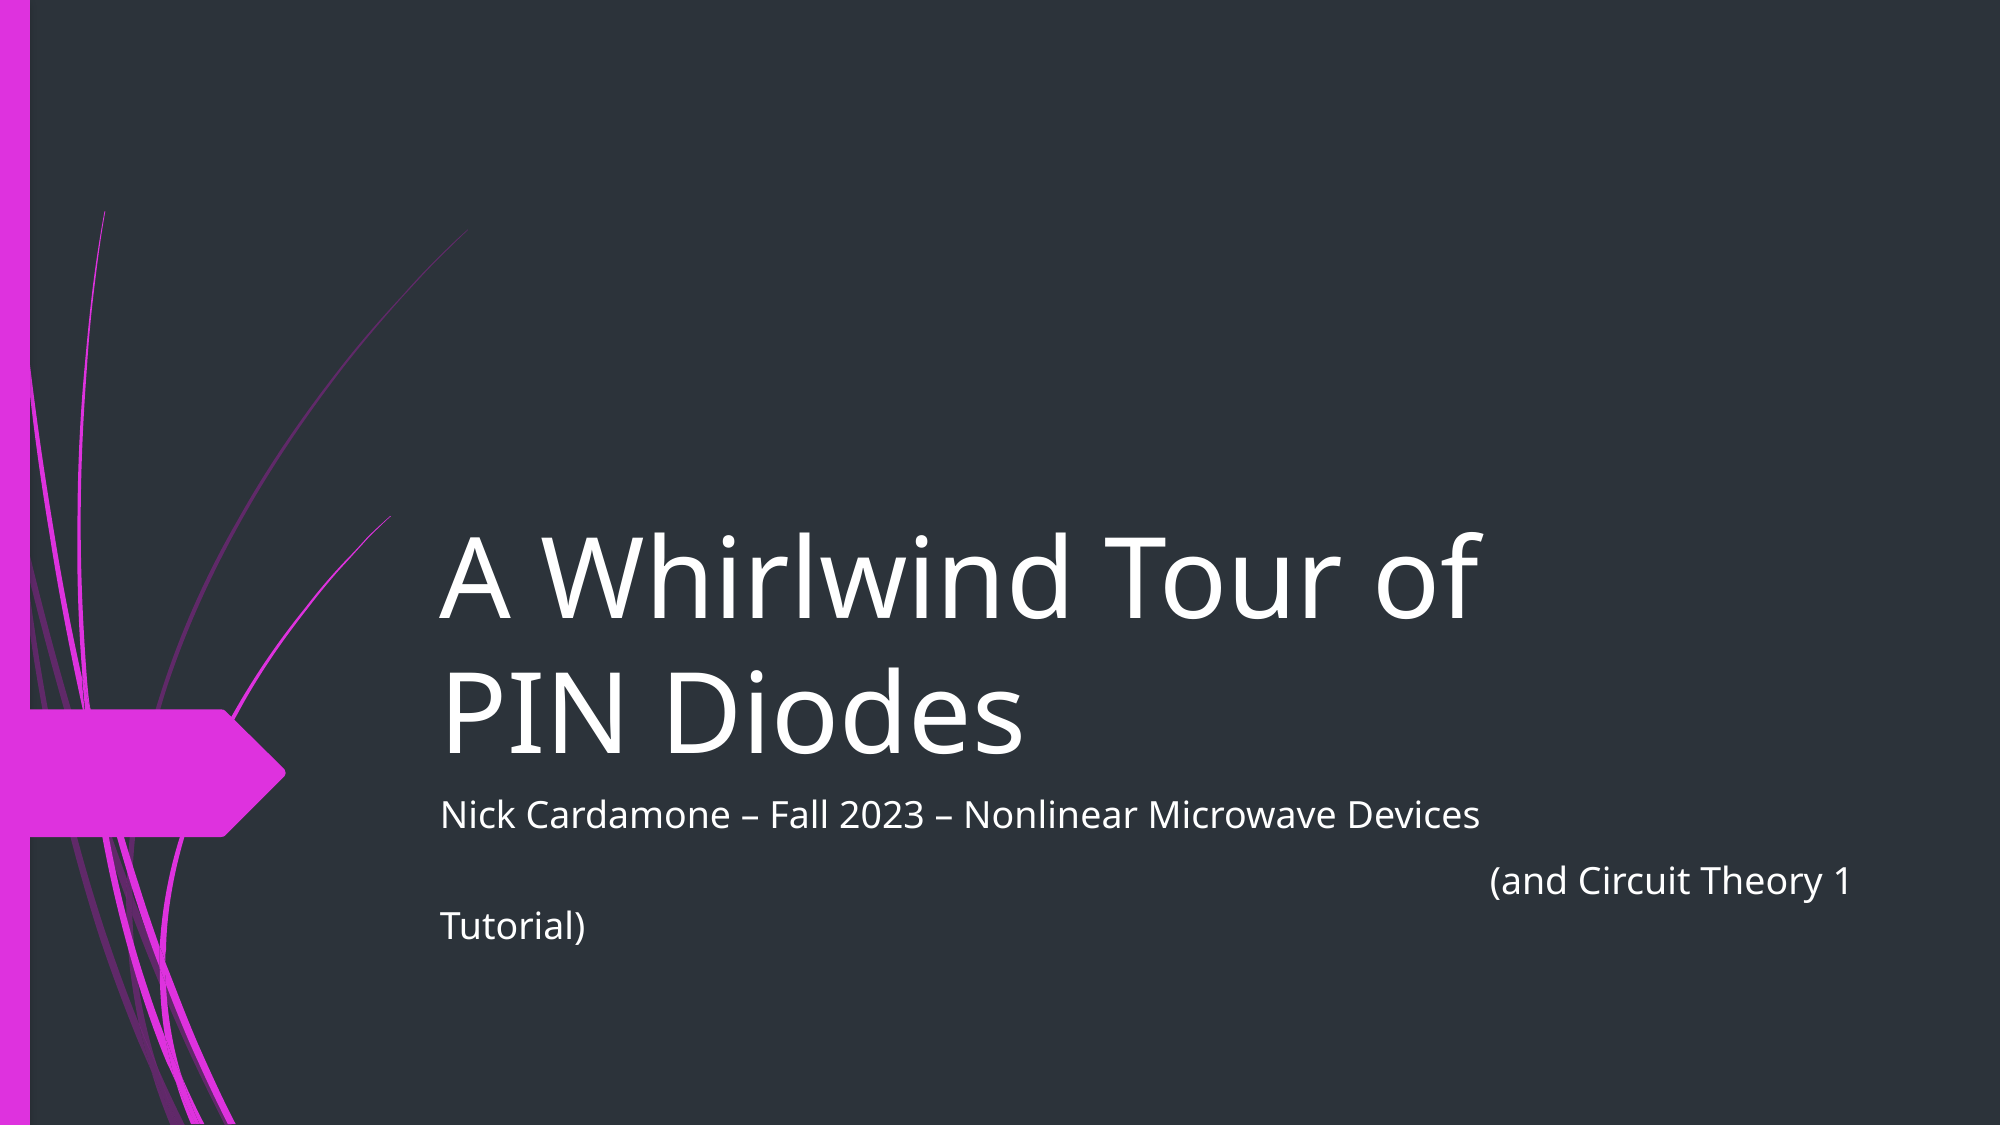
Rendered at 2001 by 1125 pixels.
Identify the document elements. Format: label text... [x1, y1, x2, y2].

title A Whirlwind Tour of PIN Diodes [424, 412, 1888, 783]
subtitle Nick Cardamone – Fall 2023 – Nonlinear Microwave Devices (and Circuit Theory 1 Tutorial) [424, 783, 1888, 969]
